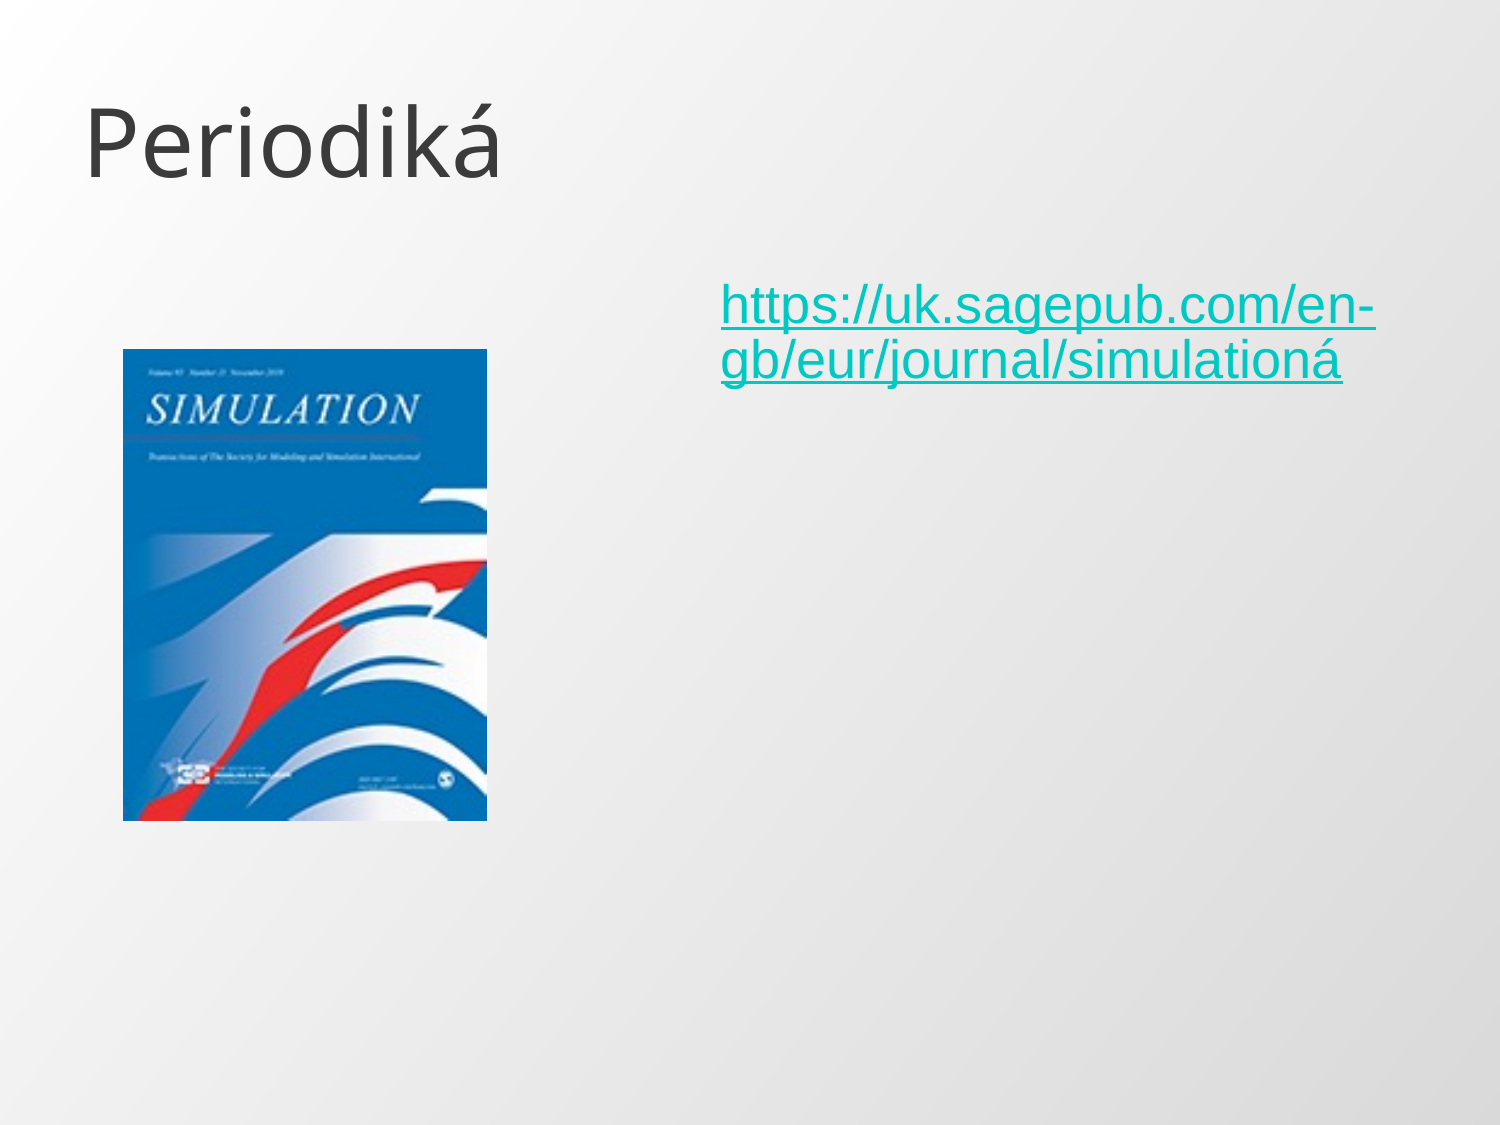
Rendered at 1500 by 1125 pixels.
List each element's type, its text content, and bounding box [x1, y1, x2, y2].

title Periodiká [75, 45, 1300, 233]
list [123, 349, 487, 821]
list https://uk.sagepub.com/en-gb/eur/journal/simulationá [699, 262, 1412, 622]
